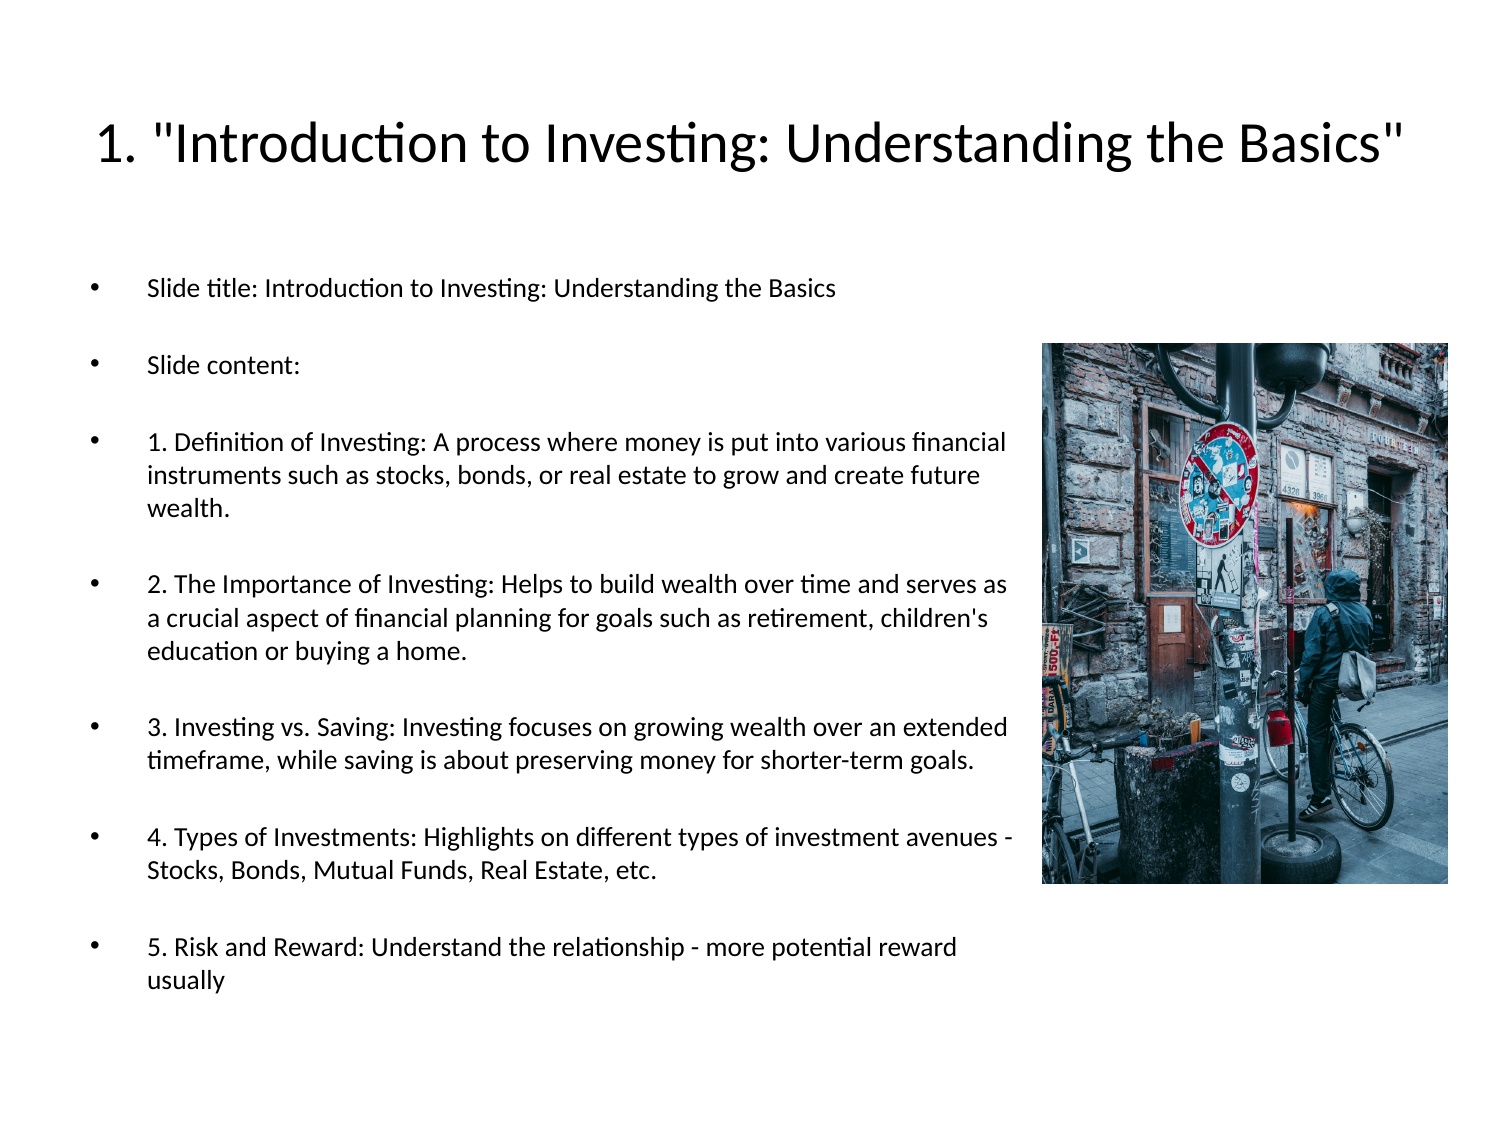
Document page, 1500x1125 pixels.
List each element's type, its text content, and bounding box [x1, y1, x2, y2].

title 1. "Introduction to Investing: Understanding the Basics" [75, 45, 1425, 233]
picture [1041, 343, 1448, 884]
list Slide title: Introduction to Investing: Understanding the Basics Slide content: 1. Definition of Investing: A process where money is put into various financial instruments such as stocks, bonds, or real estate to grow and create future wealth. 2. The Importance of Investing: Helps to build wealth over time and serves as a crucial aspect of financial planning for goals such as retirement, children's education or buying a home. 3. Investing vs. Saving: Investing focuses on growing wealth over an extended timeframe, while saving is about preserving money for shorter-term goals. 4. Types of Investments: Highlights on different types of investment avenues - Stocks, Bonds, Mutual Funds, Real Estate, etc. 5. Risk and Reward: Understand the relationship - more potential reward usually [75, 262, 1043, 1005]
